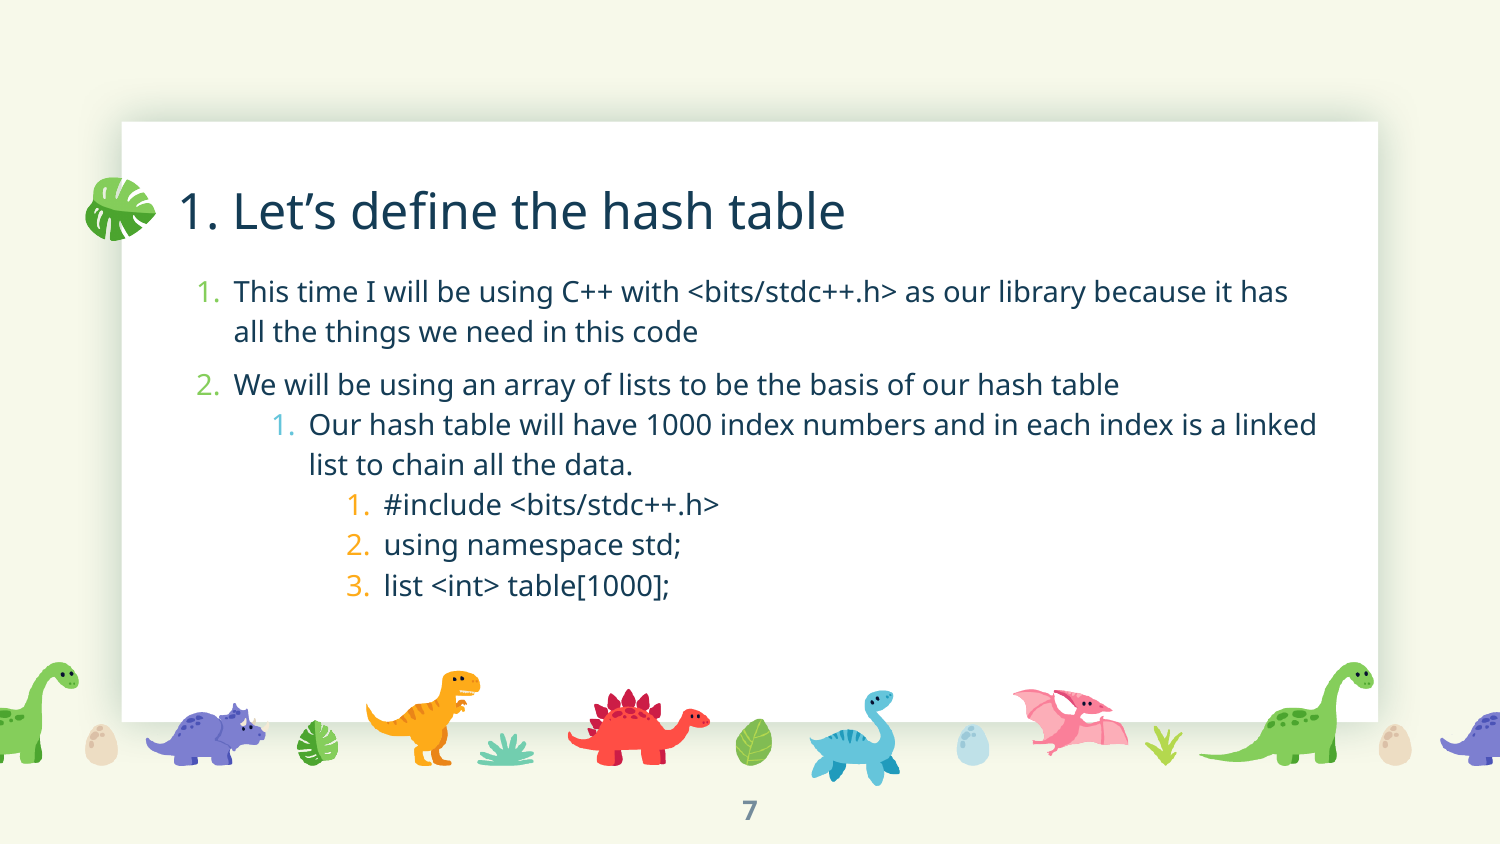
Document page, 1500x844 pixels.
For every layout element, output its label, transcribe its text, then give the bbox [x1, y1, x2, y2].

slide_number 7 [705, 779, 795, 844]
picture [0, 651, 1500, 793]
picture [86, 178, 156, 241]
title 1. Let’s define the hash table [177, 185, 1323, 241]
list This time I will be using C++ with <bits/stdc++.h> as our library because it has all the things we need in this code We will be using an array of lists to be the basis of our hash table Our hash table will have 1000 index numbers and in each index is a linked list to chain all the data. #include <bits/stdc++.h> using namespace std; list <int> table[1000]; [177, 267, 1323, 655]
